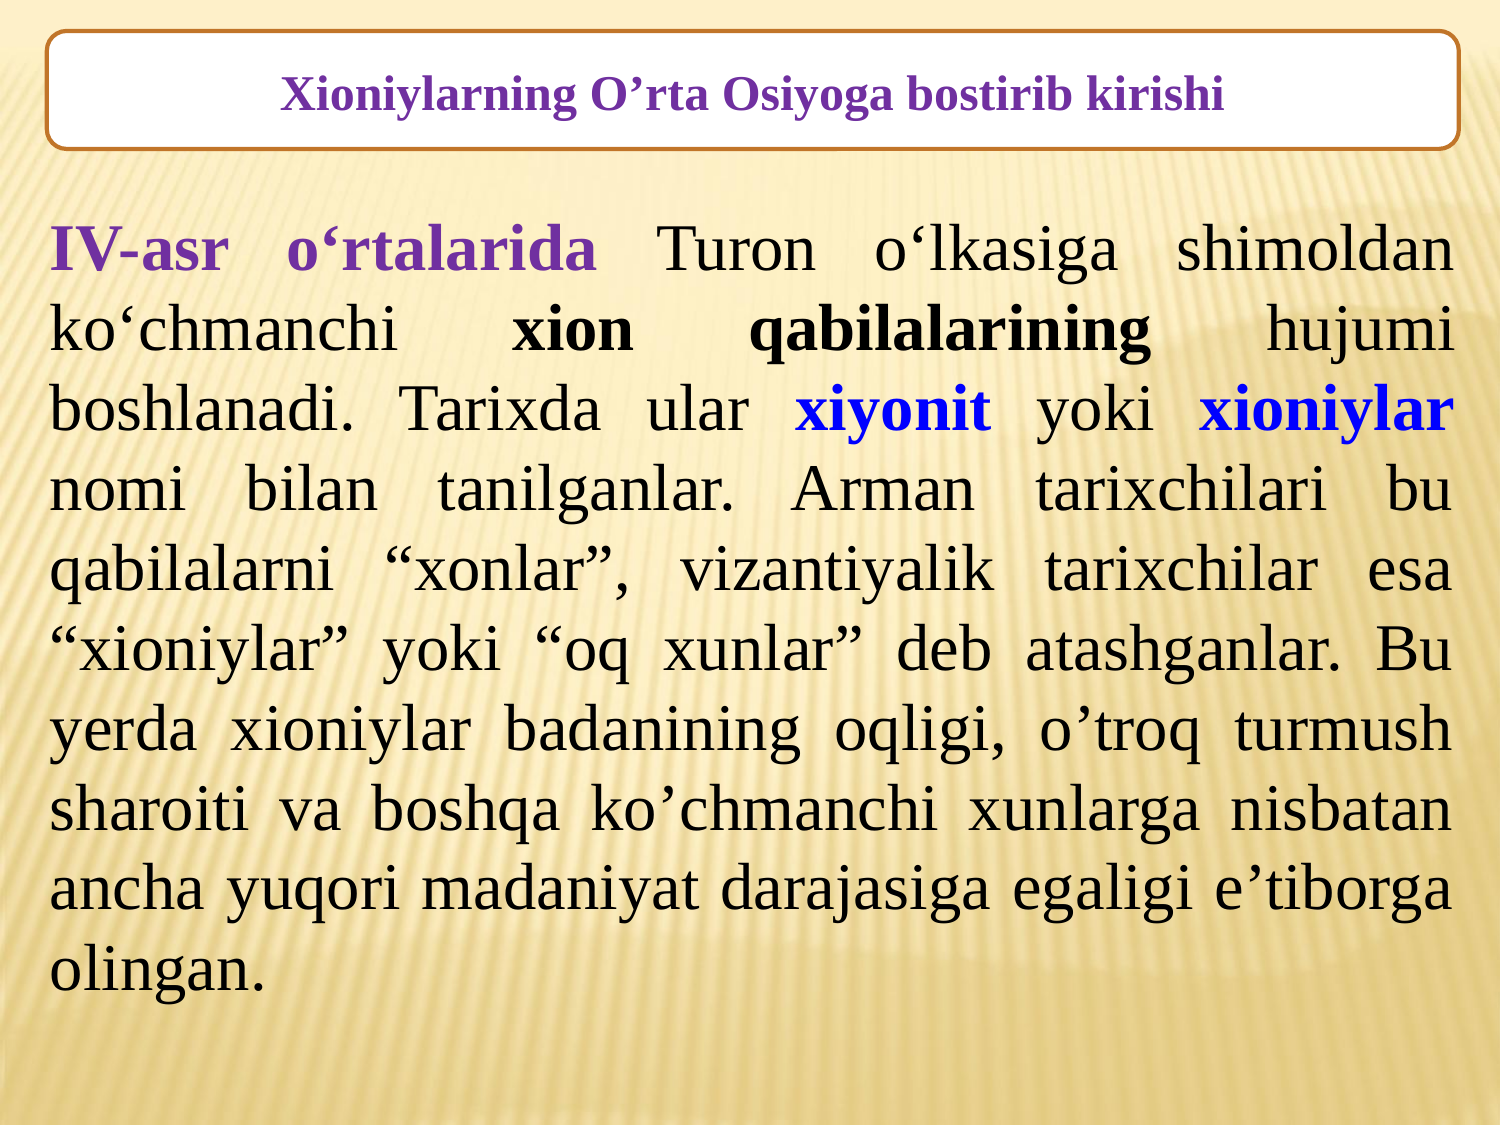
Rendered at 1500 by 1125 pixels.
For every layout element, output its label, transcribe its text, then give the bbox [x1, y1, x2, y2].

picture [0, 0, 1500, 1125]
text_box Xioniylarning O’rta Osiyoga bostirib kirishi [44, 28, 1461, 152]
text_box IV-asr o‘rtalarida Turon o‘lkasiga shimoldan ko‘chmanchi xion qabilalarining hujumi boshlanadi. Tarixda ular xiyonit yoki xioniylar nomi bilan tanilganlar. Arman tarixchilari bu qabilalarni “xonlar”, vizantiyalik tarixchilar esa “xioniylar” yoki “oq xunlar” deb atashganlar. Bu yerda xioniylar badanining oqligi, o’troq turmush sharoiti va boshqa ko’chmanchi xunlarga nisbatan ancha yuqori madaniyat darajasiga egaligi e’tiborga olingan. [35, 196, 1471, 1011]
